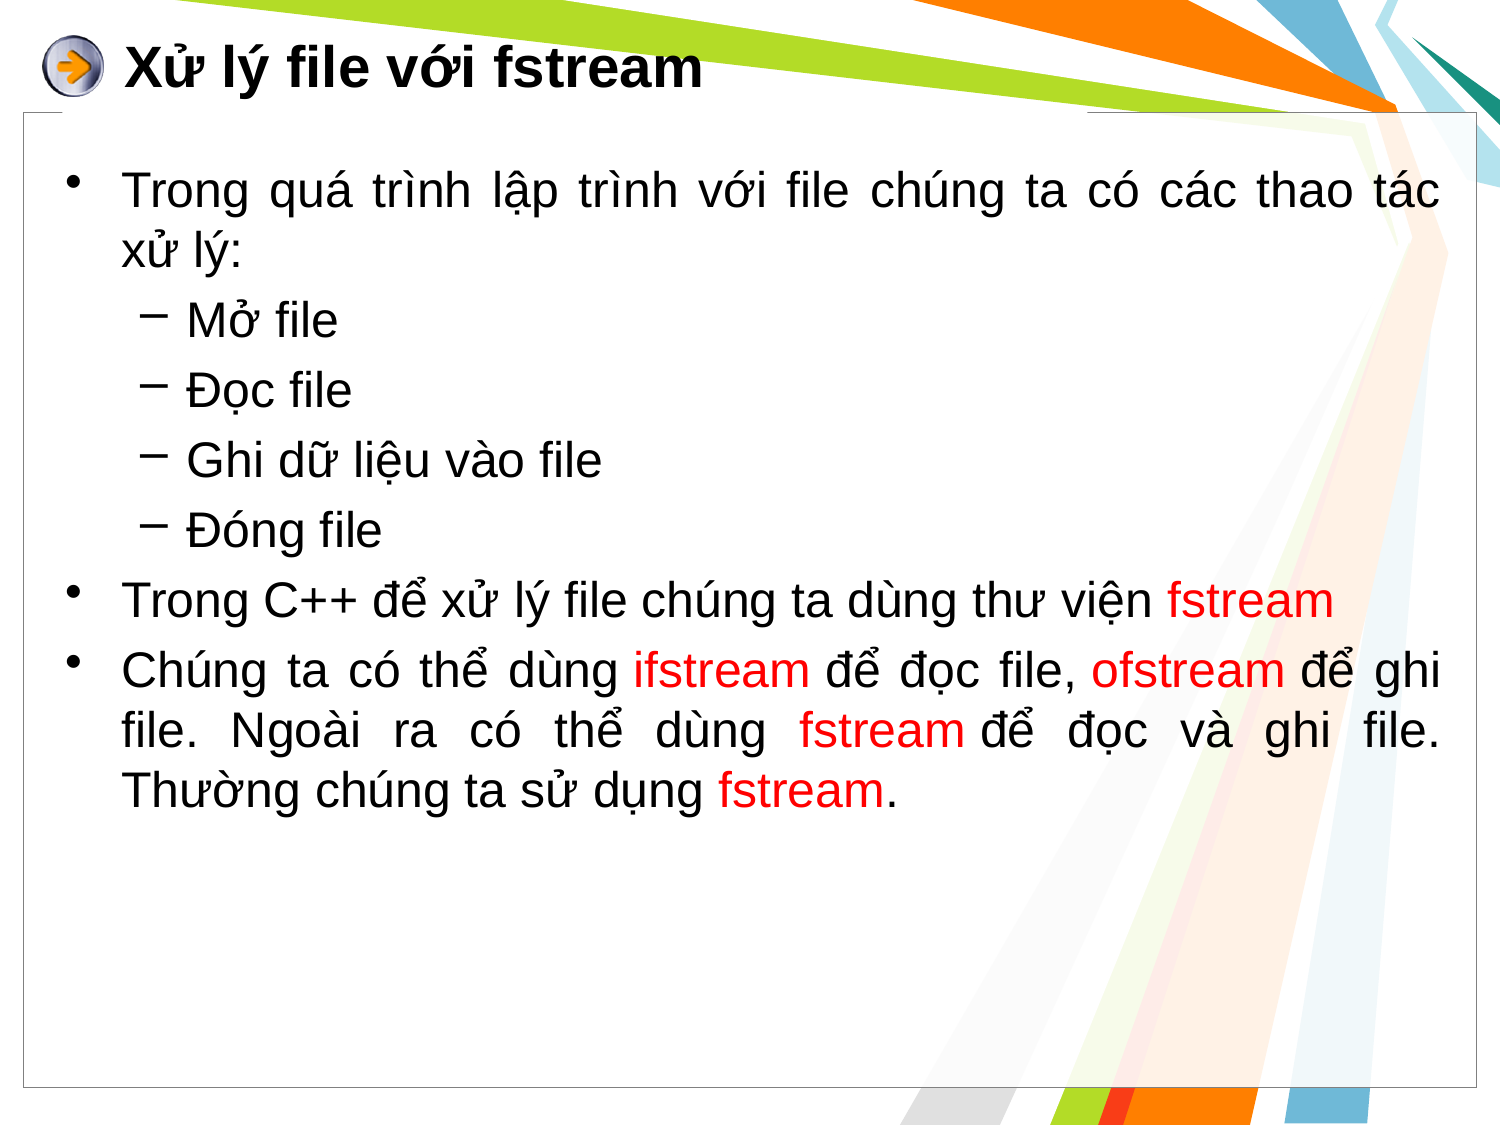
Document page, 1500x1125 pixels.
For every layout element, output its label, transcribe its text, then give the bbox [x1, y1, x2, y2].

picture [42, 35, 104, 97]
title Xử lý file với fstream [108, 12, 1476, 117]
list Trong quá trình lập trình với file chúng ta có các thao tác xử lý: Mở file Đọc file Ghi dữ liệu vào file Đóng file Trong C++ để xử lý file chúng ta dùng thư viện fstream Chúng ta có thể dùng ifstream để đọc file, ofstream để ghi file. Ngoài ra có thể dùng fstream để đọc và ghi file. Thường chúng ta sử dụng fstream. [49, 149, 1457, 1076]
